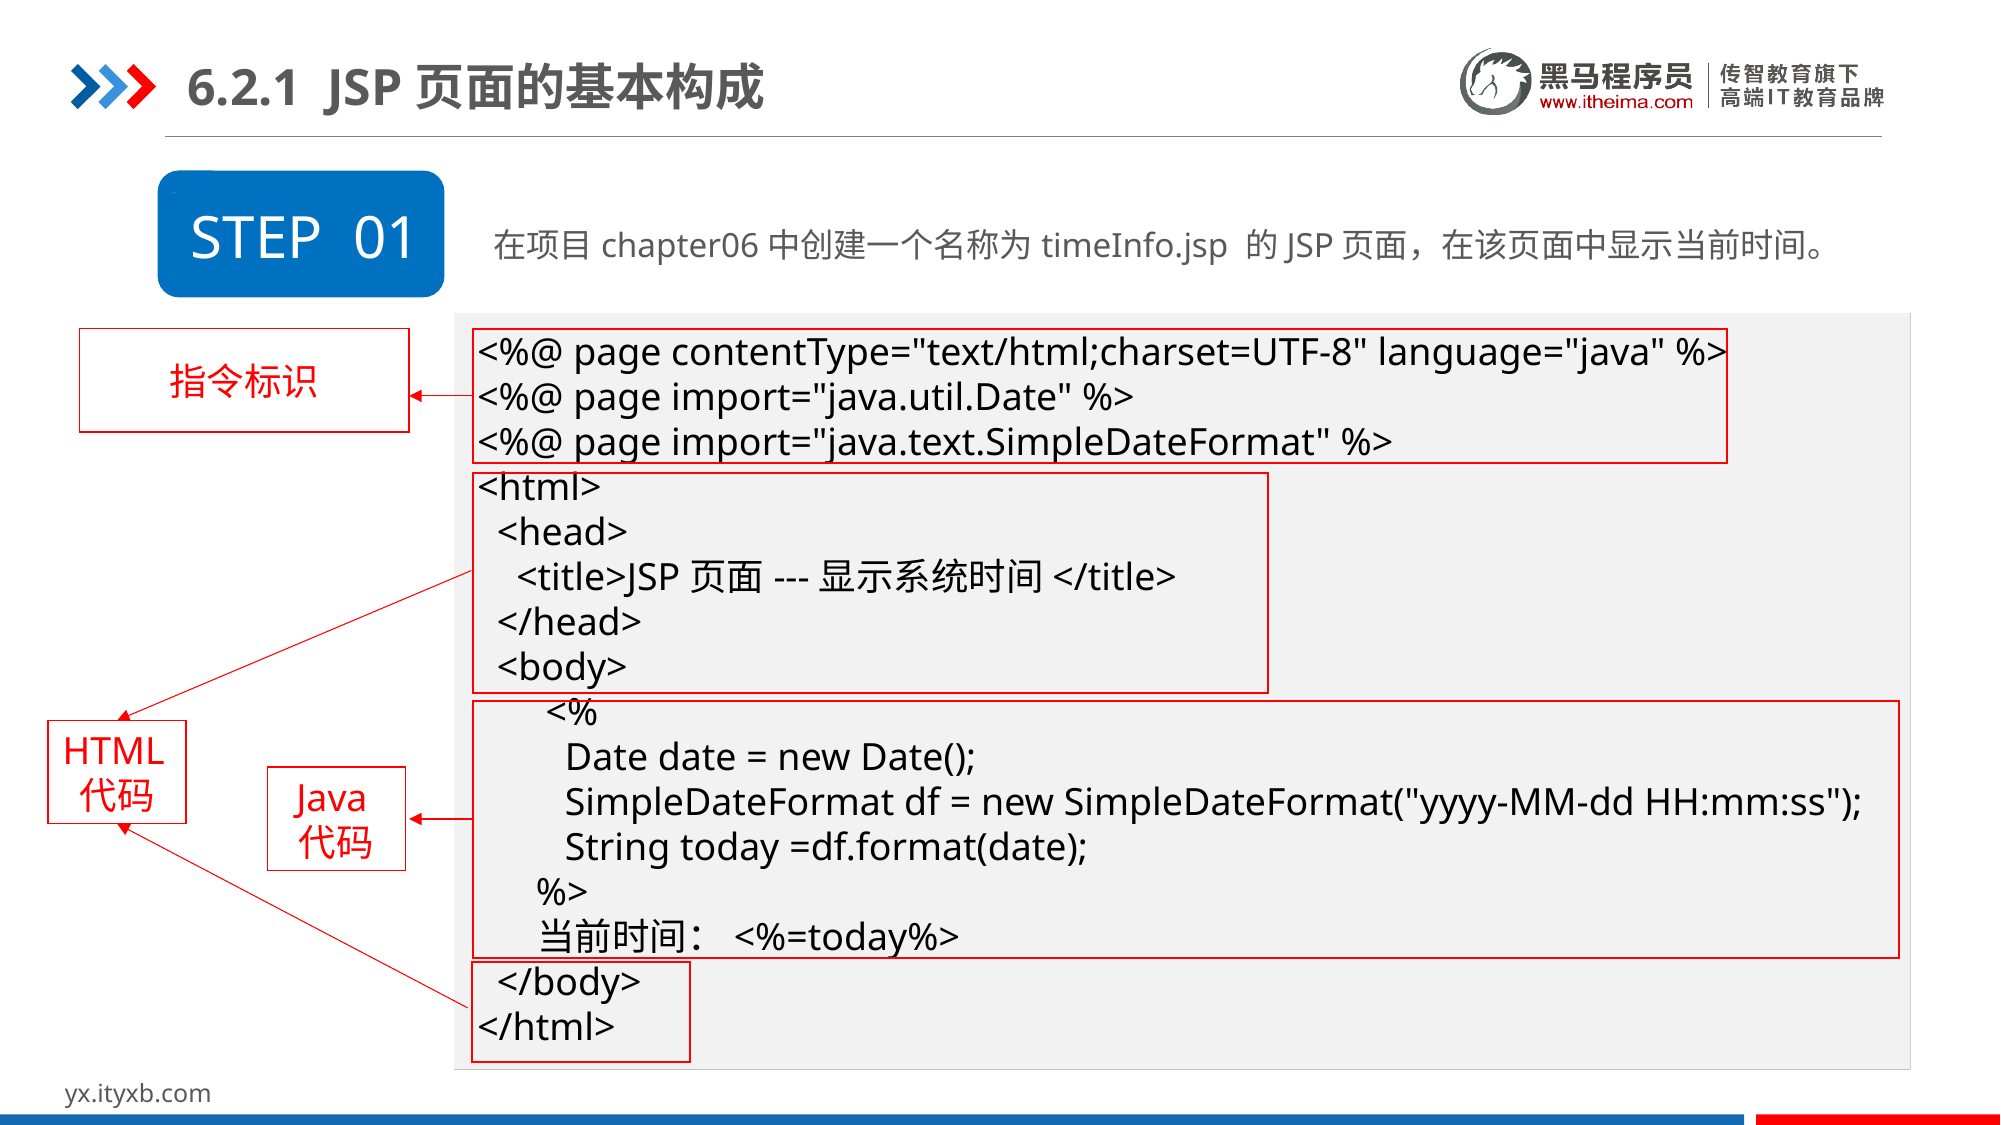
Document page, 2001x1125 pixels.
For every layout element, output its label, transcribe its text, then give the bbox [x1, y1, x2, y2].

text_box STEP 01 [172, 192, 439, 278]
text_box 在项目chapter06中创建一个名称为timeInfo.jsp 的JSP页面，在该页面中显示当前时间。 [478, 197, 1871, 272]
picture [454, 313, 1913, 1073]
text_box 指令标识 [79, 328, 410, 433]
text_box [117, 570, 472, 721]
text_box Java代码 [266, 766, 407, 823]
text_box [117, 823, 468, 1008]
text_box 6.2.1 JSP页面的基本构成 [187, 43, 827, 127]
text_box [156, 169, 446, 299]
picture [1460, 48, 1887, 115]
text_box HTML代码 [47, 719, 187, 825]
